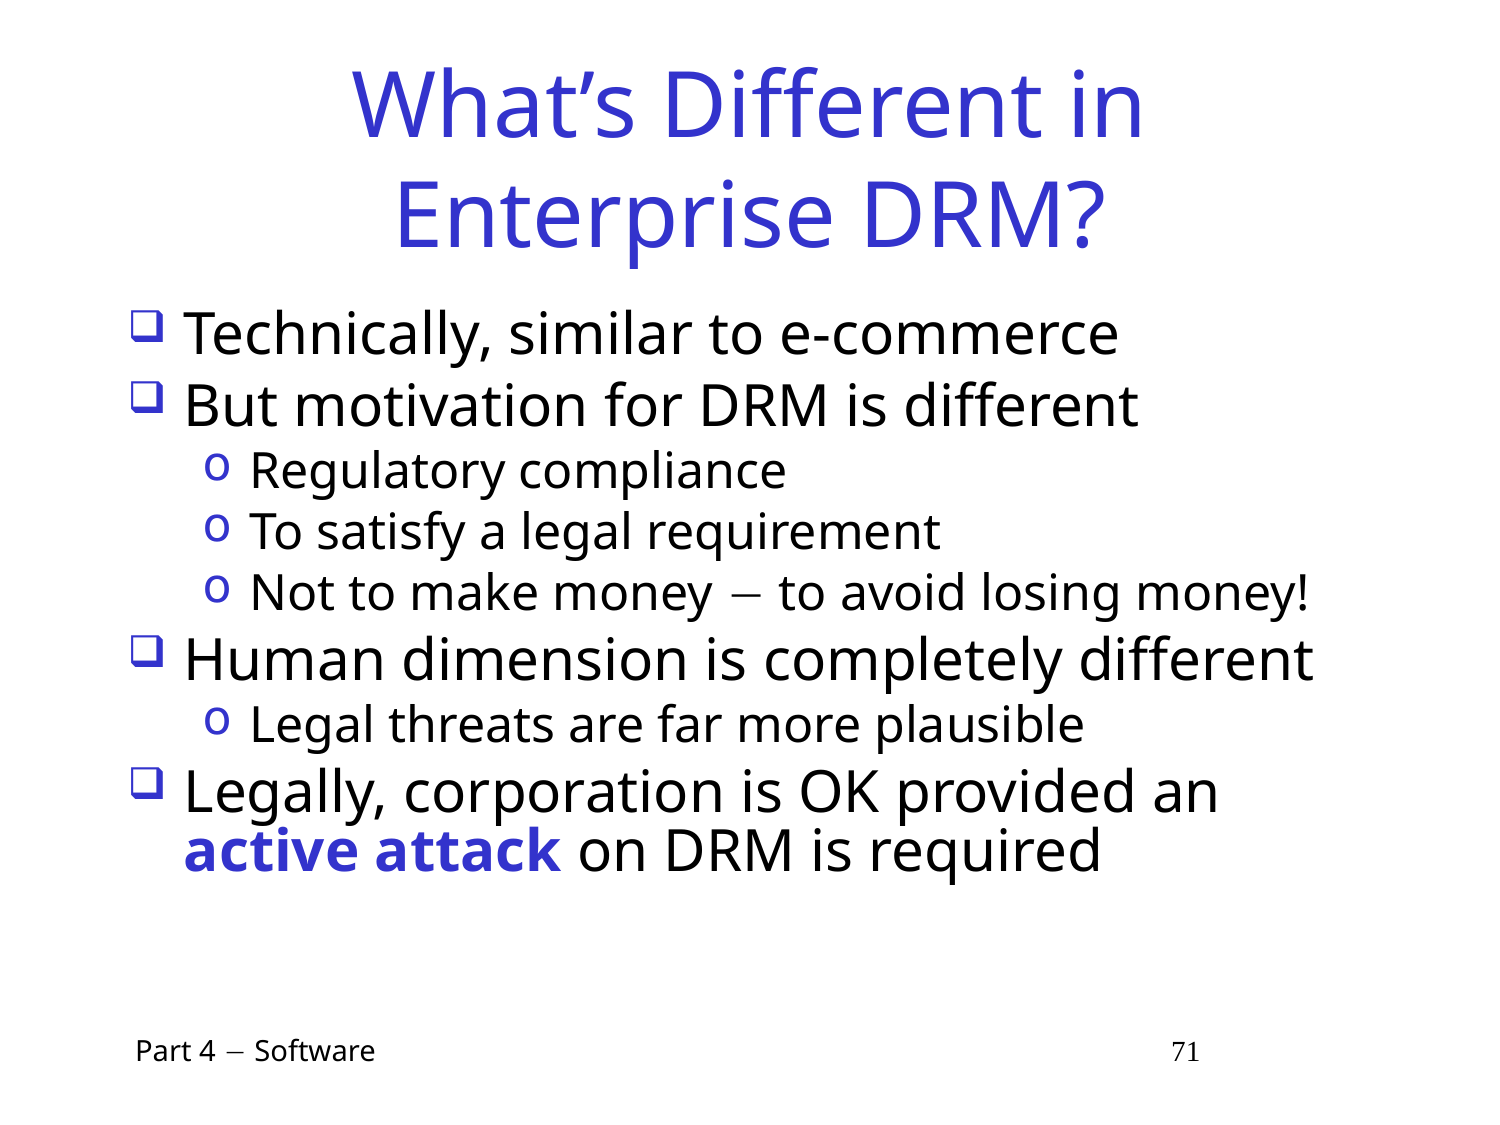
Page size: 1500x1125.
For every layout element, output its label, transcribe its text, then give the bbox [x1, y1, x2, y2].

list Technically, similar to e-commerce But motivation for DRM is different Regulatory compliance To satisfy a legal requirement Not to make money  to avoid losing money! Human dimension is completely different Legal threats are far more plausible Legally, corporation is OK provided an active attack on DRM is required [112, 299, 1388, 1001]
title What’s Different in Enterprise DRM? [112, 37, 1388, 276]
footer Part 4  Software 71 [112, 1024, 1401, 1101]
